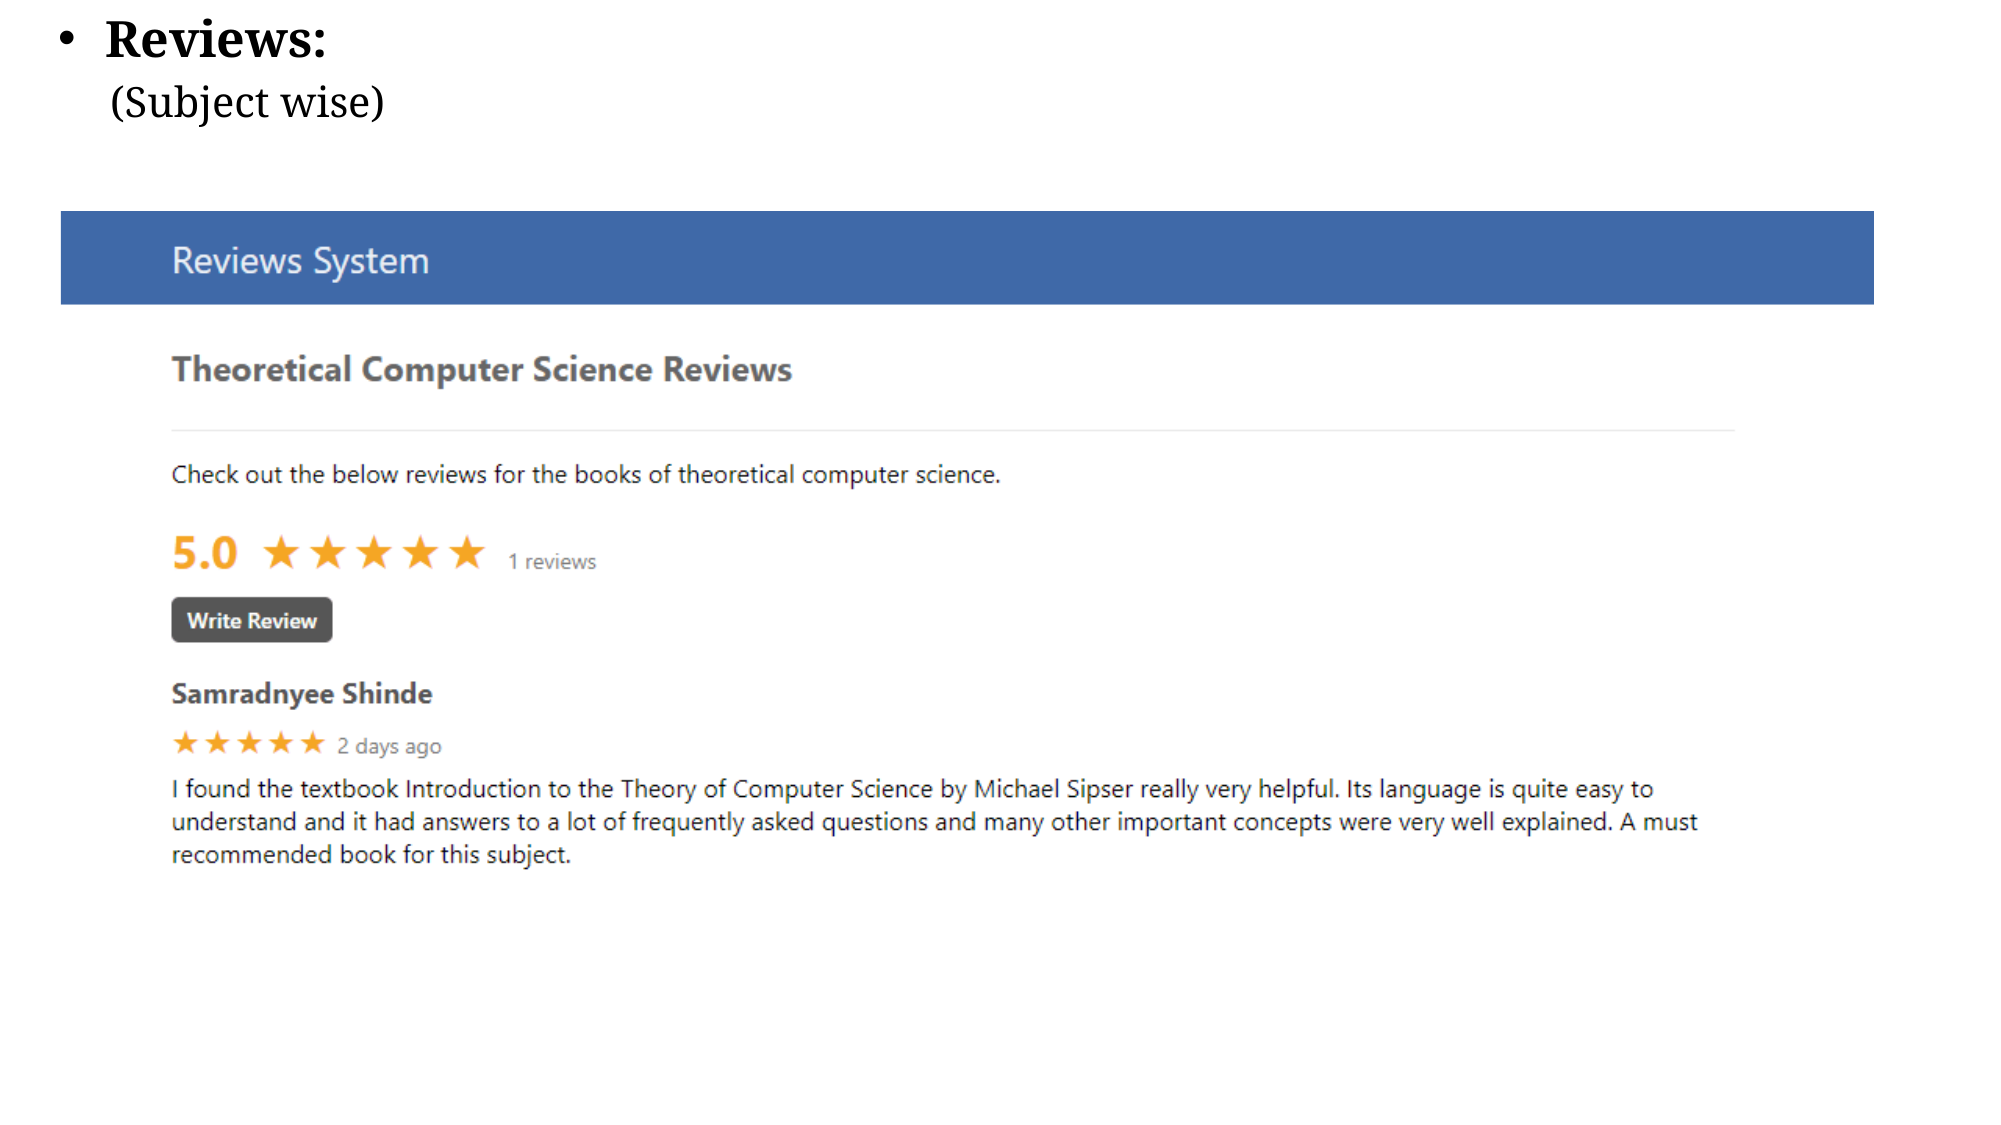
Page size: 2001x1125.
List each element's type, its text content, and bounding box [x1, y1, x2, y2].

text_box Reviews: (Subject wise) [43, 0, 1659, 135]
picture [60, 211, 1874, 979]
